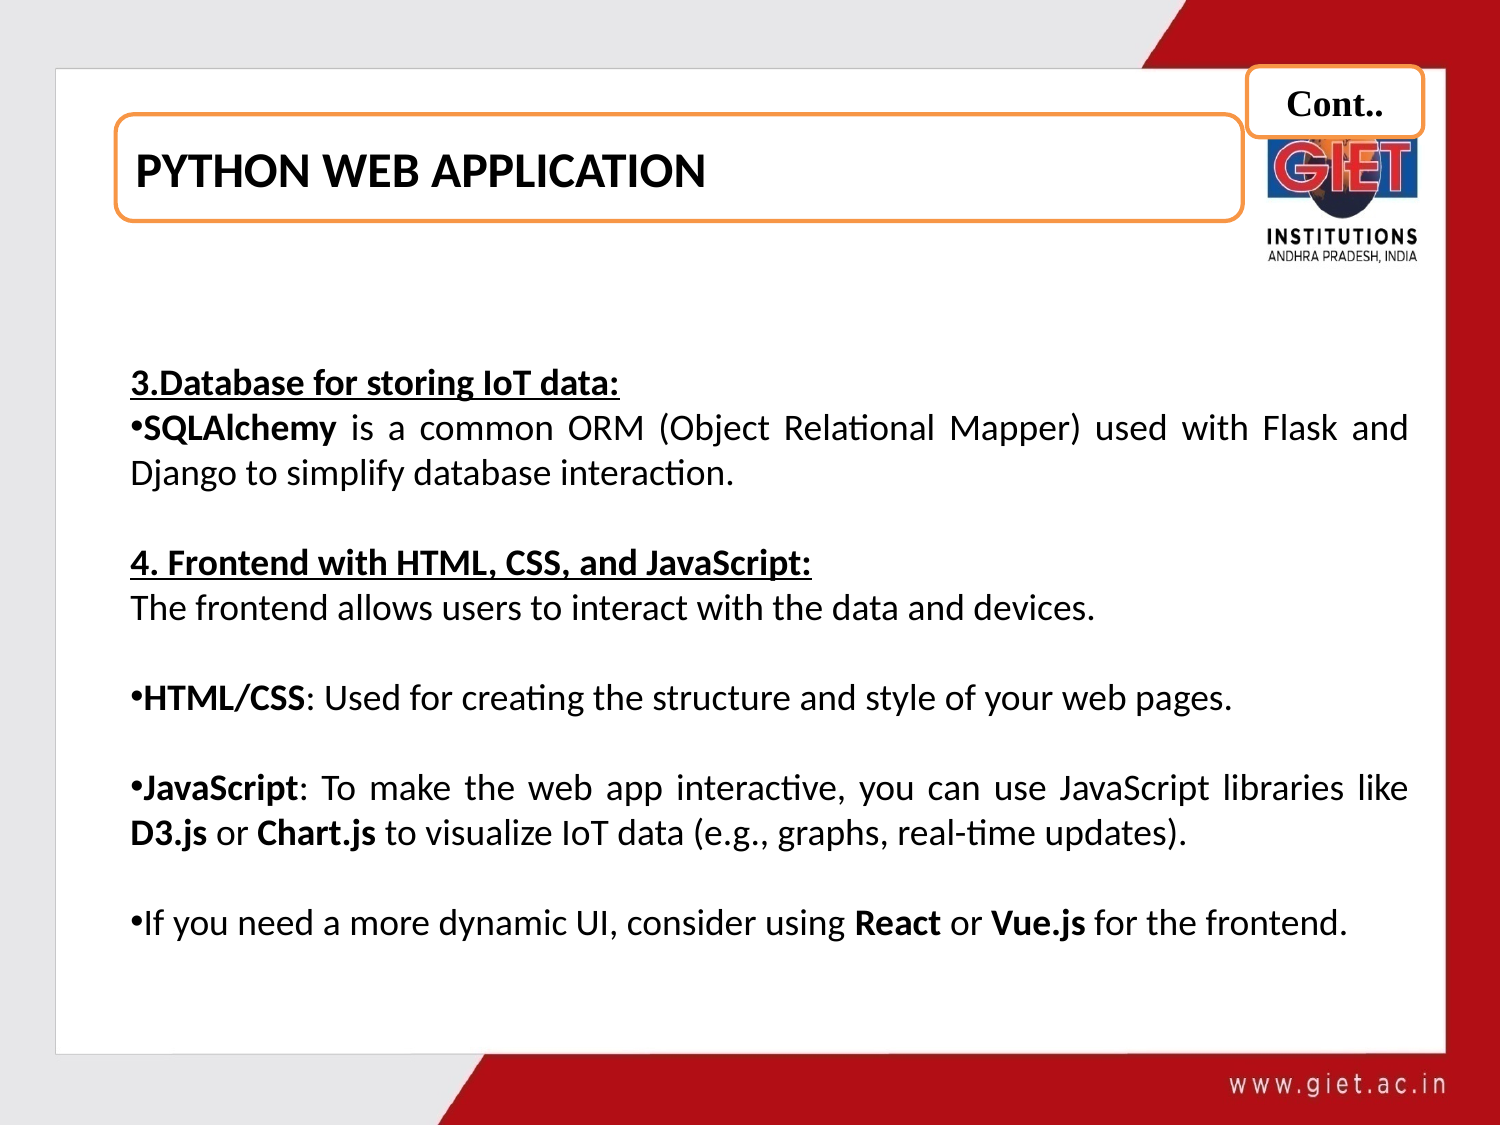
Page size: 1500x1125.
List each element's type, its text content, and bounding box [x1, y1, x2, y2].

picture [0, 0, 1500, 1125]
text_box PYTHON WEB APPLICATION [113, 112, 1245, 224]
text_box 3.Database for storing IoT data: SQLAlchemy is a common ORM (Object Relational Mapper) used with Flask and Django to simplify database interaction. 4. Frontend with HTML, CSS, and JavaScript: The frontend allows users to interact with the data and devices. HTML/CSS: Used for creating the structure and style of your web pages. JavaScript: To make the web app interactive, you can use JavaScript libraries like D3.js or Chart.js to visualize IoT data (e.g., graphs, real-time updates). If you need a more dynamic UI, consider using React or Vue.js for the frontend. [115, 350, 1426, 1125]
text_box Cont.. [1244, 64, 1426, 140]
